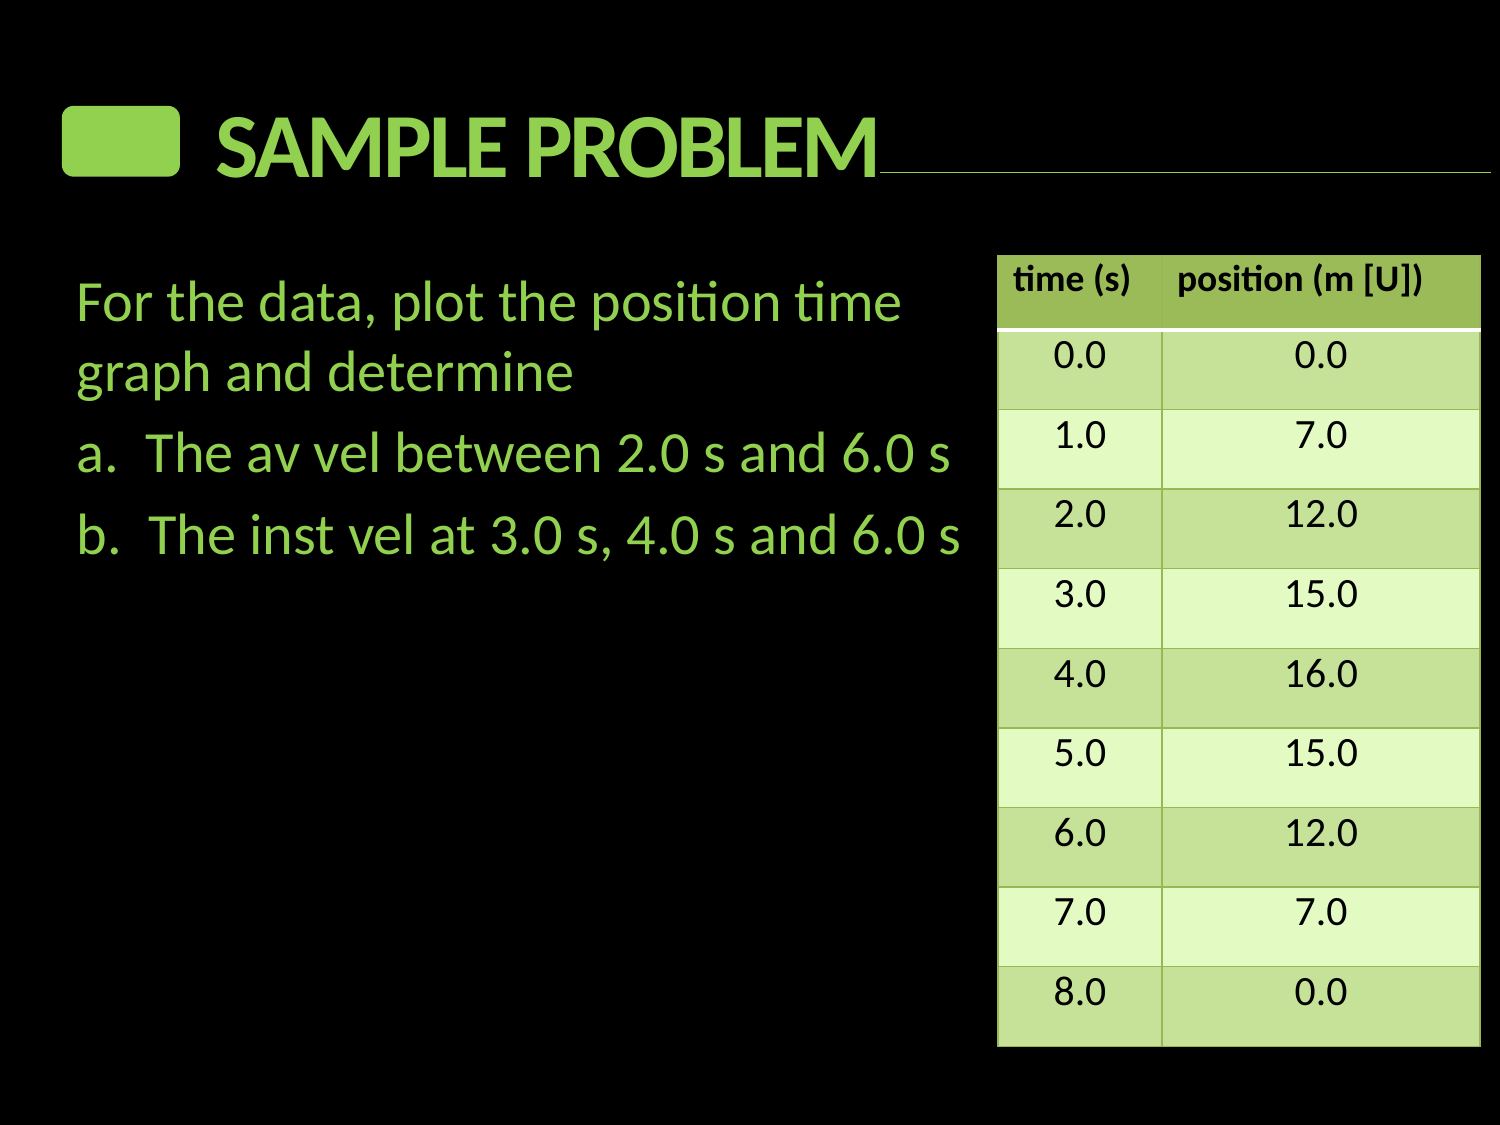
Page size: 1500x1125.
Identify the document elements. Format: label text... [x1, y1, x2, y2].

table_cell 3.0 [999, 569, 1161, 648]
text_box For the data, plot the position time graph and determine a. The av vel between 2.0 s and 6.0 s b. The inst vel at 3.0 s, 4.0 s and 6.0 s [61, 255, 997, 574]
table_cell 0.0 [999, 332, 1161, 409]
table_cell 6.0 [999, 808, 1161, 886]
table_cell 1.0 [999, 410, 1161, 488]
table_cell 0.0 [1163, 332, 1479, 409]
table_cell 7.0 [999, 888, 1161, 966]
table_header time (s) [999, 256, 1161, 328]
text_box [61, 77, 1492, 205]
table_cell 15.0 [1163, 569, 1479, 648]
table_cell 7.0 [1163, 410, 1479, 488]
table_cell 15.0 [1163, 729, 1479, 807]
table_cell 12.0 [1163, 490, 1479, 568]
table_cell 16.0 [1163, 649, 1479, 727]
table_cell 12.0 [1163, 808, 1479, 886]
table_cell 2.0 [999, 490, 1161, 568]
table_cell 0.0 [1163, 967, 1479, 1046]
table_header position (m [U]) [1163, 256, 1479, 328]
table_cell 5.0 [999, 729, 1161, 807]
table_cell 7.0 [1163, 888, 1479, 966]
table_cell 8.0 [999, 967, 1161, 1046]
table_cell 4.0 [999, 649, 1161, 727]
